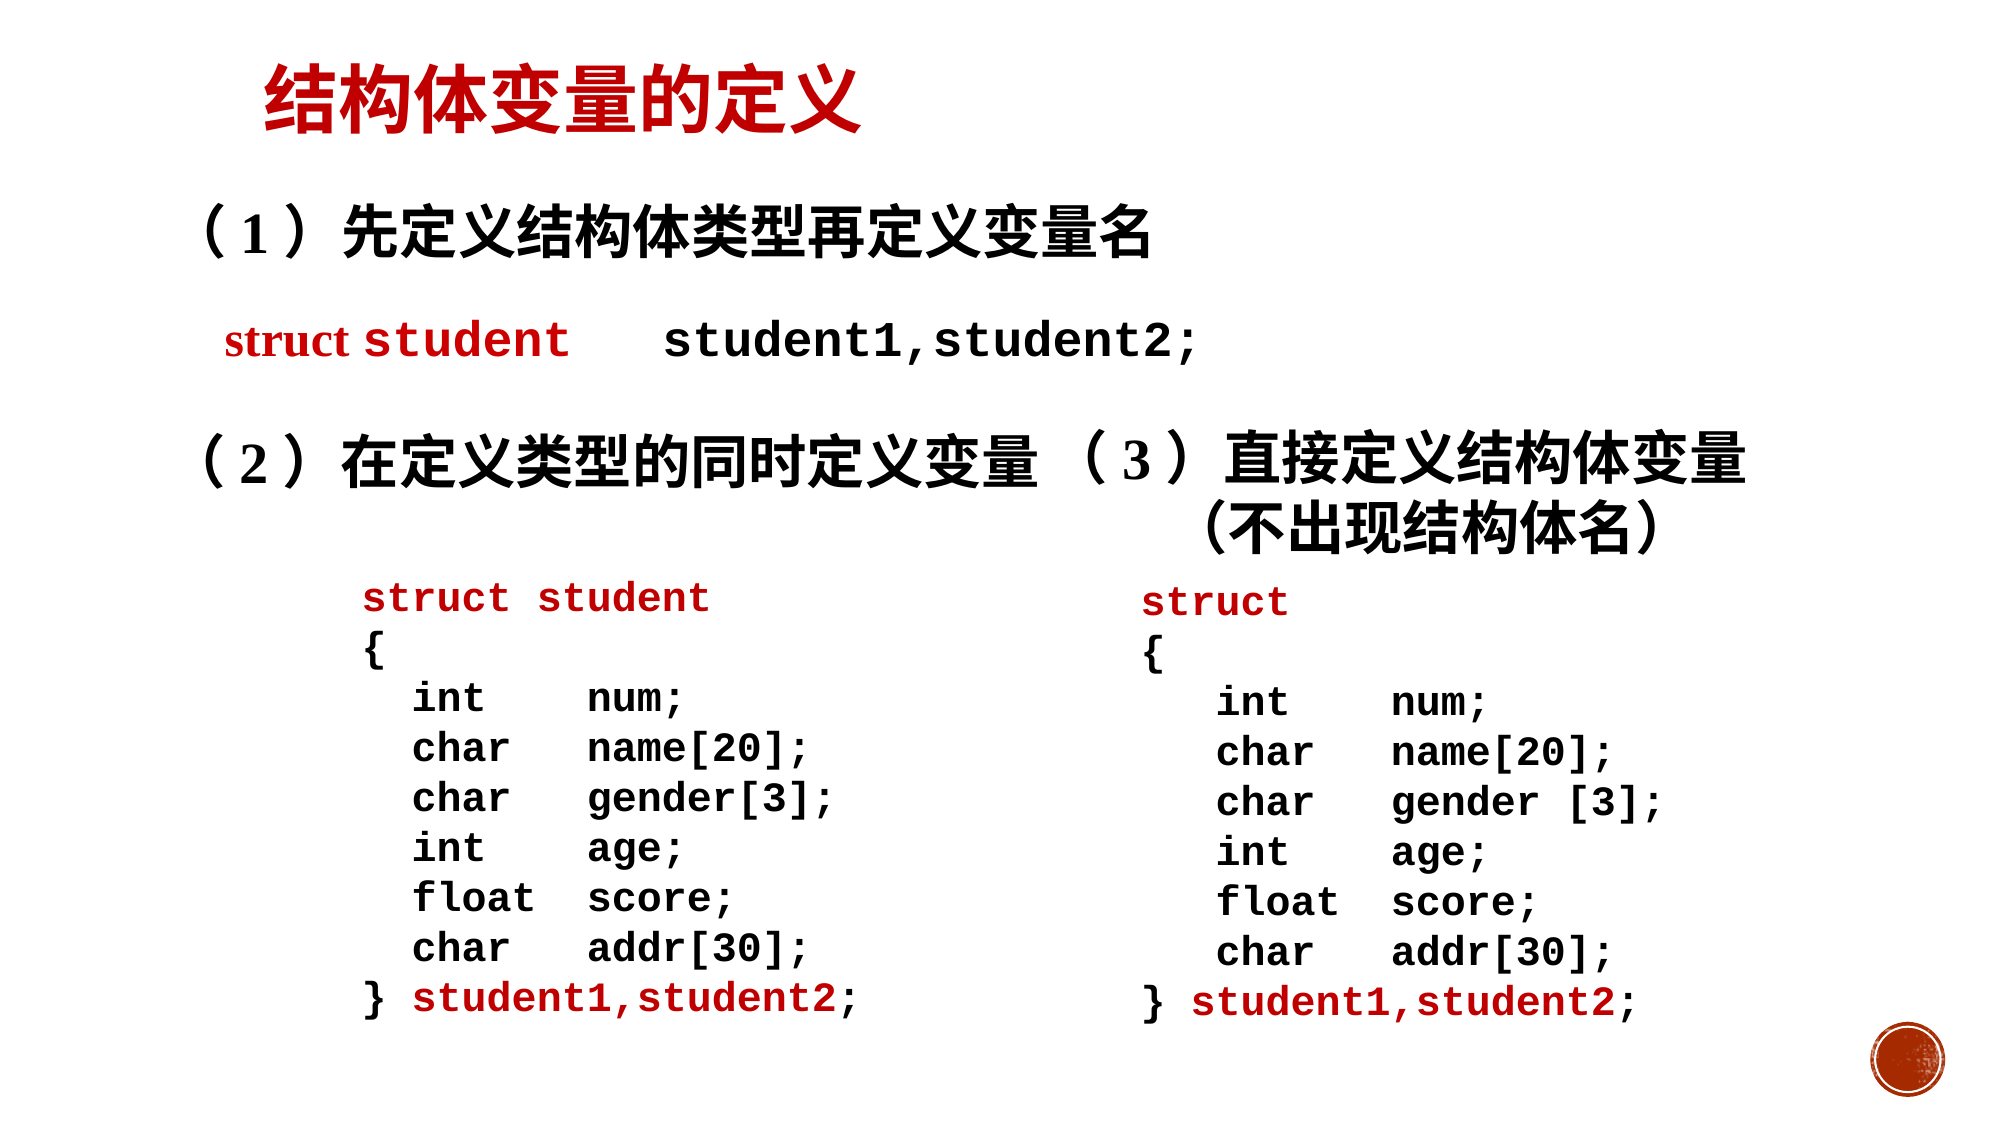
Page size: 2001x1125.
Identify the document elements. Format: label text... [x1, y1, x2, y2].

text_box struct { int num; char name[20]; char gender [3]; int age; float score; char addr[30]; } student1,student2; [1125, 566, 1681, 1032]
text_box （2）在定义类型的同时定义变量 [152, 417, 1035, 503]
text_box 结构体变量的定义 [248, 55, 1650, 163]
text_box （3）直接定义结构体变量 （不出现结构体名） [1035, 413, 1896, 569]
text_box struct student student1,student2; [209, 299, 1218, 375]
text_box struct student { int num; char name[20]; char gender[3]; int age; float score; char addr[30]; } student1,student2; [346, 562, 877, 1028]
text_box （1）先定义结构体类型再定义变量名 [153, 187, 1173, 273]
slide_number [1855, 1028, 1961, 1089]
